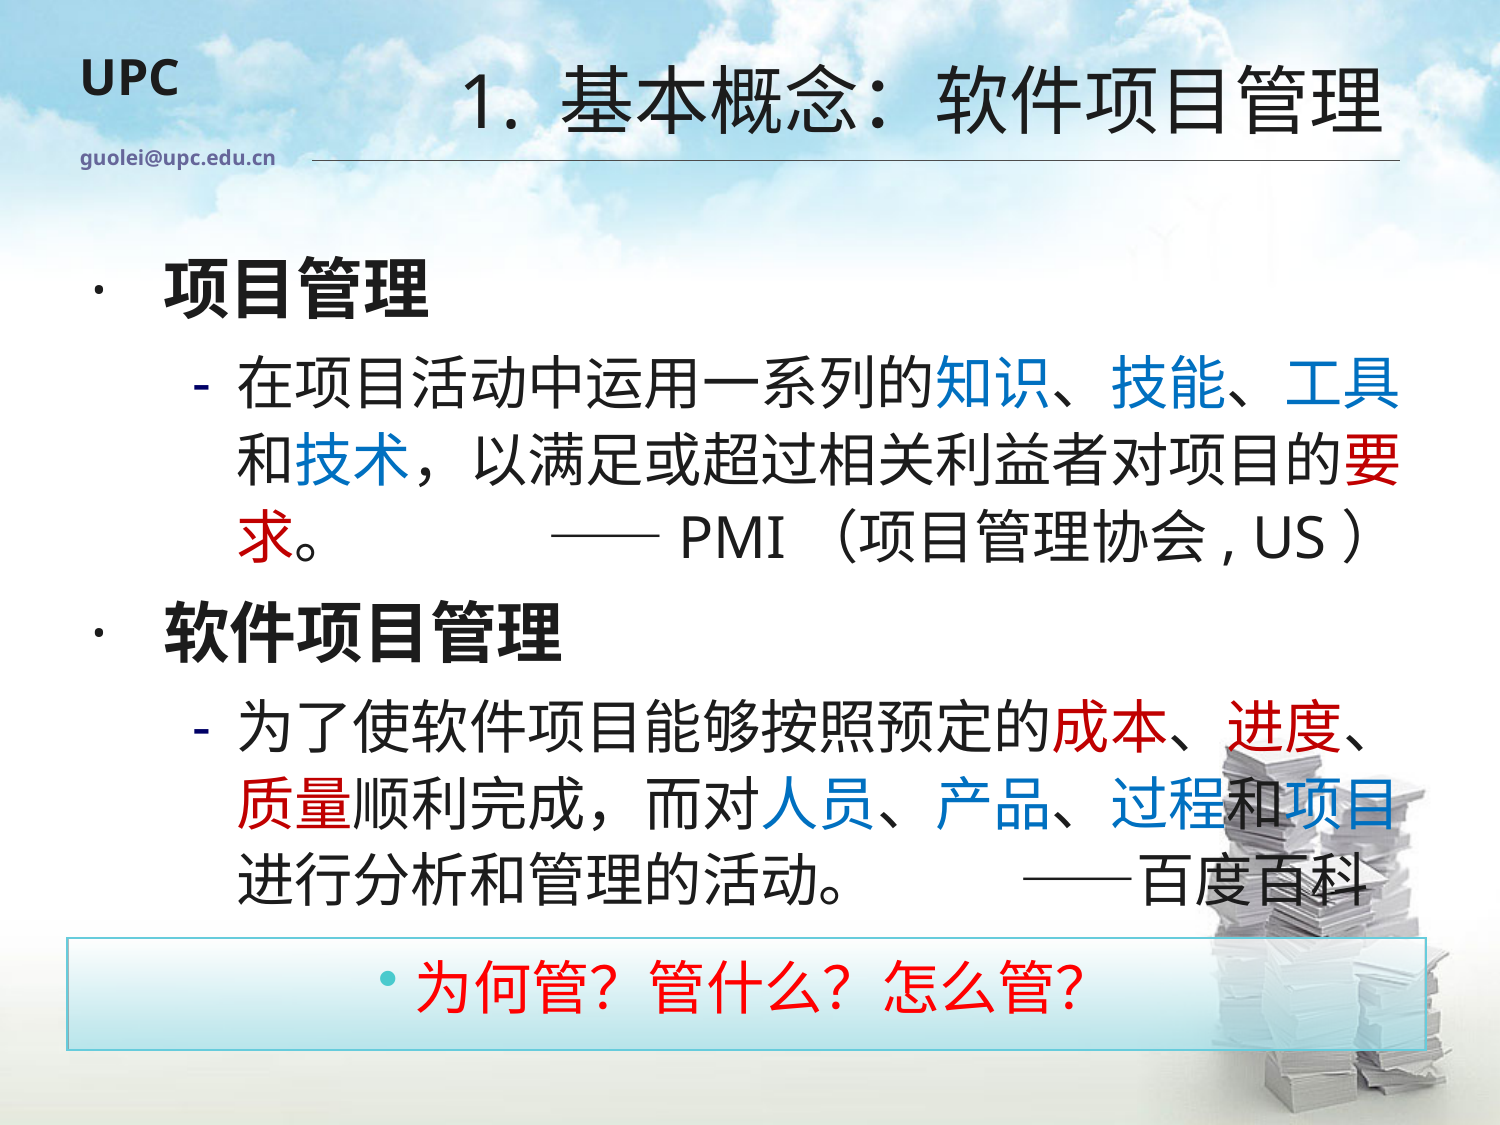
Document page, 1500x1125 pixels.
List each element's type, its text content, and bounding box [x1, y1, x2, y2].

picture [0, 0, 1500, 1125]
slide_number guolei@upc.edu.cn [64, 137, 433, 190]
list 项目管理 在项目活动中运用一系列的知识、技能、工具和技术，以满足或超过相关利益者对项目的要求。 ——PMI（项目管理协会, US） 软件项目管理 为了使软件项目能够按照预定的成本、进度、质量顺利完成，而对人员、产品、过程和项目进行分析和管理的活动。 ——百度百科 [75, 1058, 1425, 1068]
title 1. 基本概念：软件项目管理 [103, 52, 1400, 145]
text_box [64, 937, 1428, 1051]
list 项目管理 在项目活动中运用一系列的知识、技能、工具和技术，以满足或超过相关利益者对项目的要求。 ——PMI（项目管理协会, US） 软件项目管理 为了使软件项目能够按照预定的成本、进度、质量顺利完成，而对人员、产品、过程和项目进行分析和管理的活动。 ——百度百科 [75, 231, 1425, 935]
